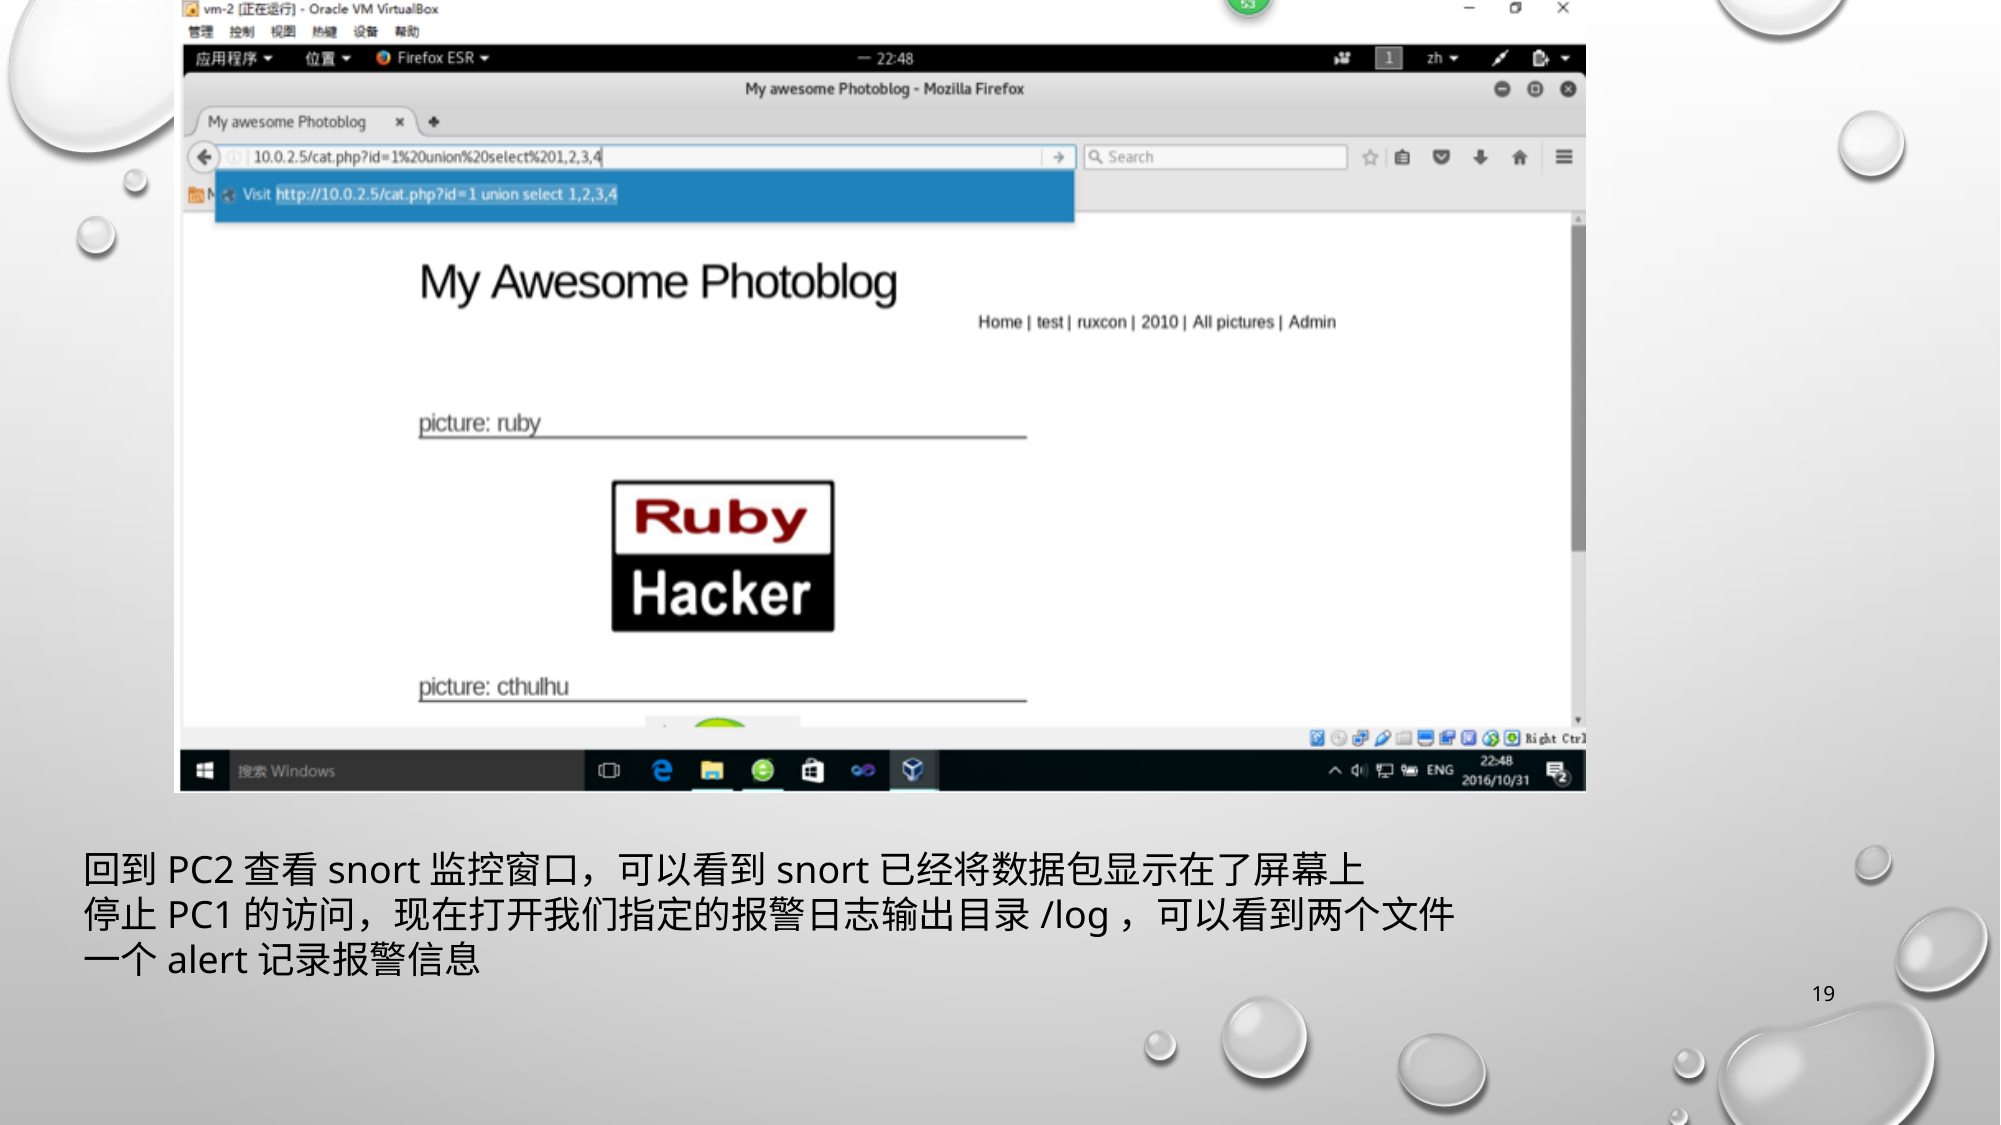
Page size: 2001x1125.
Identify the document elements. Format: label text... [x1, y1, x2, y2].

picture [0, 0, 2000, 1125]
text_box 回到PC2查看snort监控窗口，可以看到snort已经将数据包显示在了屏幕上 停止PC1的访问，现在打开我们指定的报警日志输出目录/log，可以看到两个文件 一个alert记录报警信息 [68, 839, 1851, 1034]
